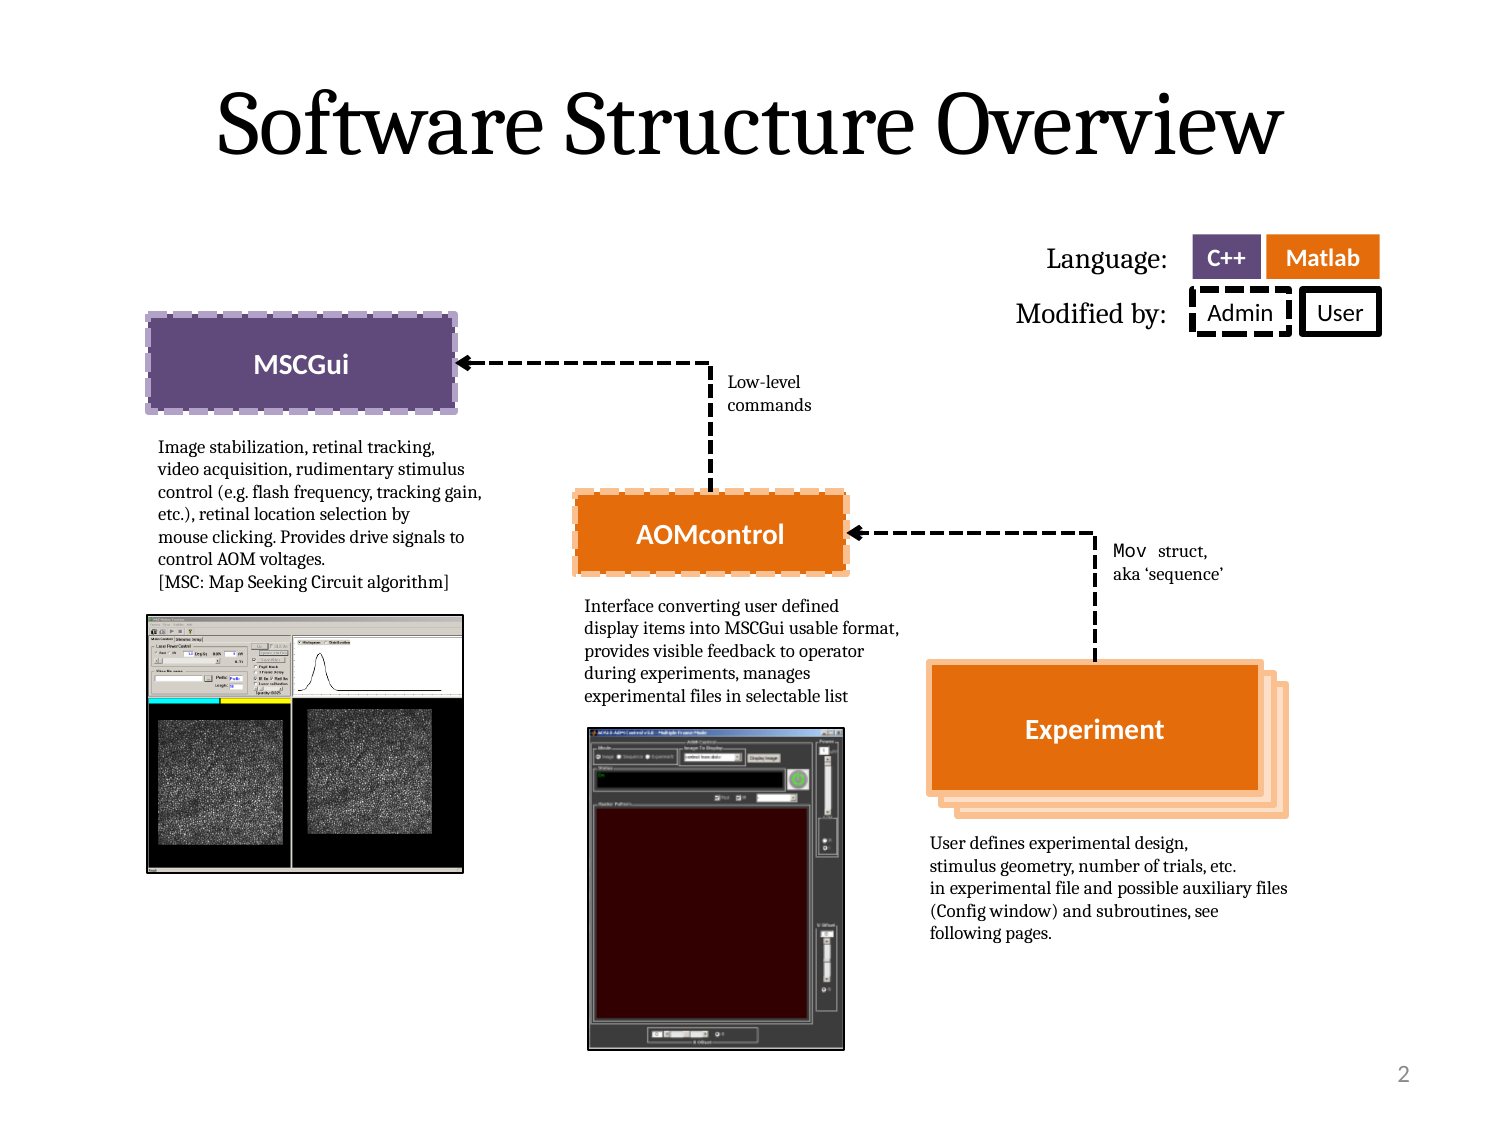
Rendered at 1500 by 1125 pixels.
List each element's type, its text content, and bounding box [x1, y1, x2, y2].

text_box User [1302, 289, 1380, 335]
text_box Language: [1031, 231, 1184, 282]
picture [147, 615, 463, 873]
text_box User defines experimental design, stimulus geometry, number of trials, etc. in experimental file and possible auxiliary files (Config window) and subroutines, see following pages. [915, 823, 1305, 951]
slide_number 2 [1074, 1042, 1425, 1103]
text_box Interface converting user defined display items into MSCGui usable format, provides visible feedback to operator during experiments, manages experimental files in selectable list [569, 586, 918, 736]
text_box Low-level commands [713, 362, 827, 423]
text_box MSCGui [146, 312, 457, 414]
text_box Matlab [1266, 234, 1380, 279]
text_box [906, 472, 1036, 722]
title Software Structure Overview [76, 54, 1427, 182]
text_box [939, 671, 1276, 807]
text_box Admin [1192, 289, 1289, 335]
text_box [518, 299, 648, 556]
text_box Mov struct, aka ‘sequence’ [1098, 531, 1239, 592]
text_box Modified by: [1000, 286, 1189, 337]
text_box Image stabilization, retinal tracking, video acquisition, rudimentary stimulus control (e.g. flash frequency, tracking gain, etc.), retinal location selection by mouse clicking. Provides drive signals to control AOM voltages. [MSC: Map Seeking Circuit algorithm] [143, 427, 497, 600]
text_box AOMcontrol [573, 489, 849, 576]
text_box [955, 682, 1288, 818]
picture [588, 728, 844, 1049]
text_box Experiment [927, 660, 1263, 796]
text_box C++ [1192, 234, 1261, 279]
